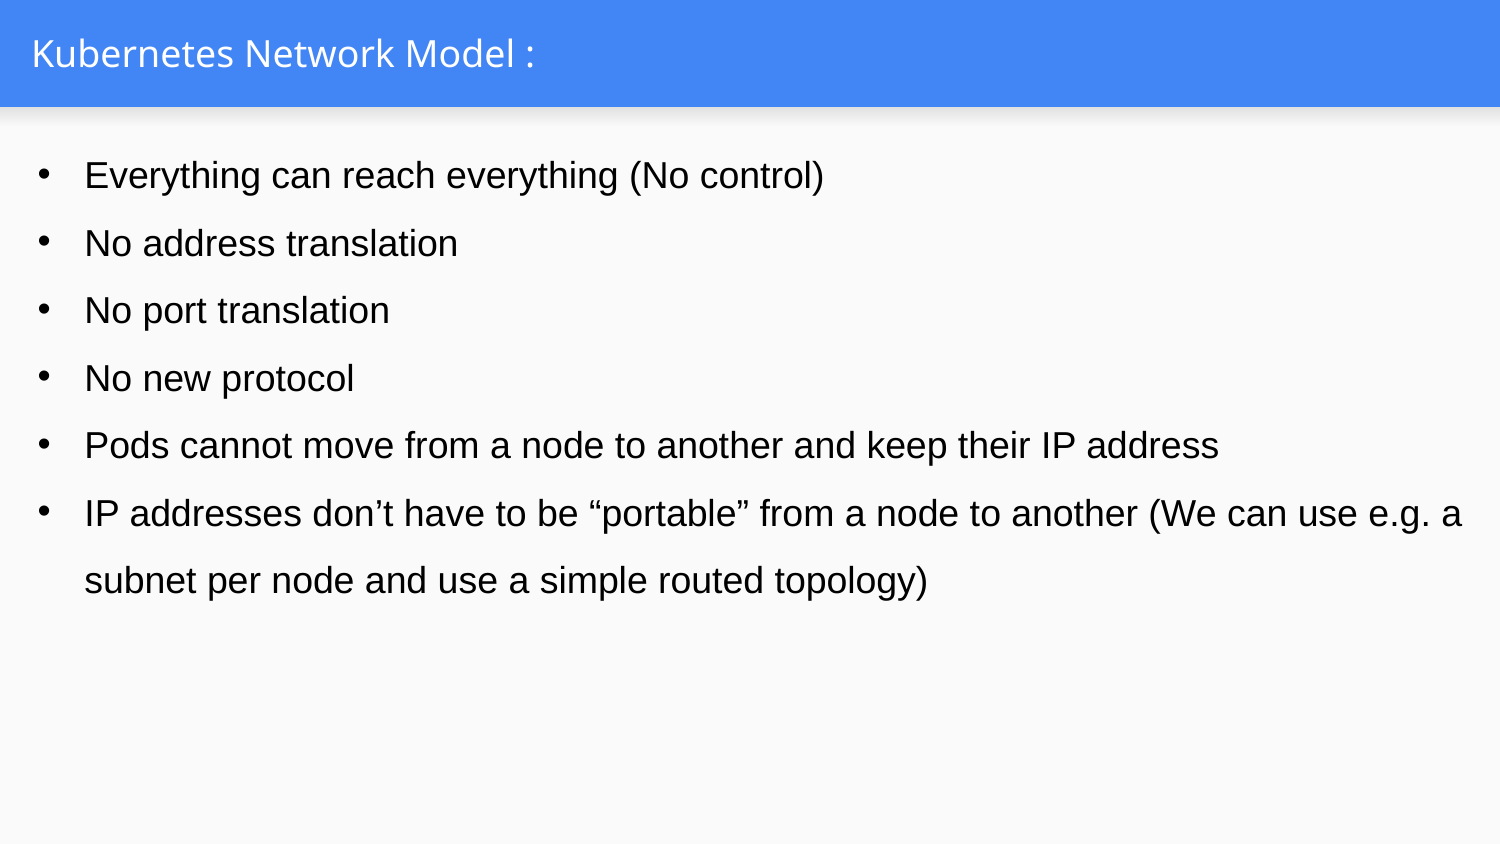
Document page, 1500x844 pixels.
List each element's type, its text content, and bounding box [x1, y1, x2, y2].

text_box [0, 104, 1478, 817]
title Kubernetes Network Model : [16, 2, 1464, 102]
text_box Everything can reach everything (No control) No address translation No port translation No new protocol Pods cannot move from a node to another and keep their IP address IP addresses don’t have to be “portable” from a node to another (We can use e.g. a subnet per node and use a simple routed topology) [22, 121, 1500, 661]
